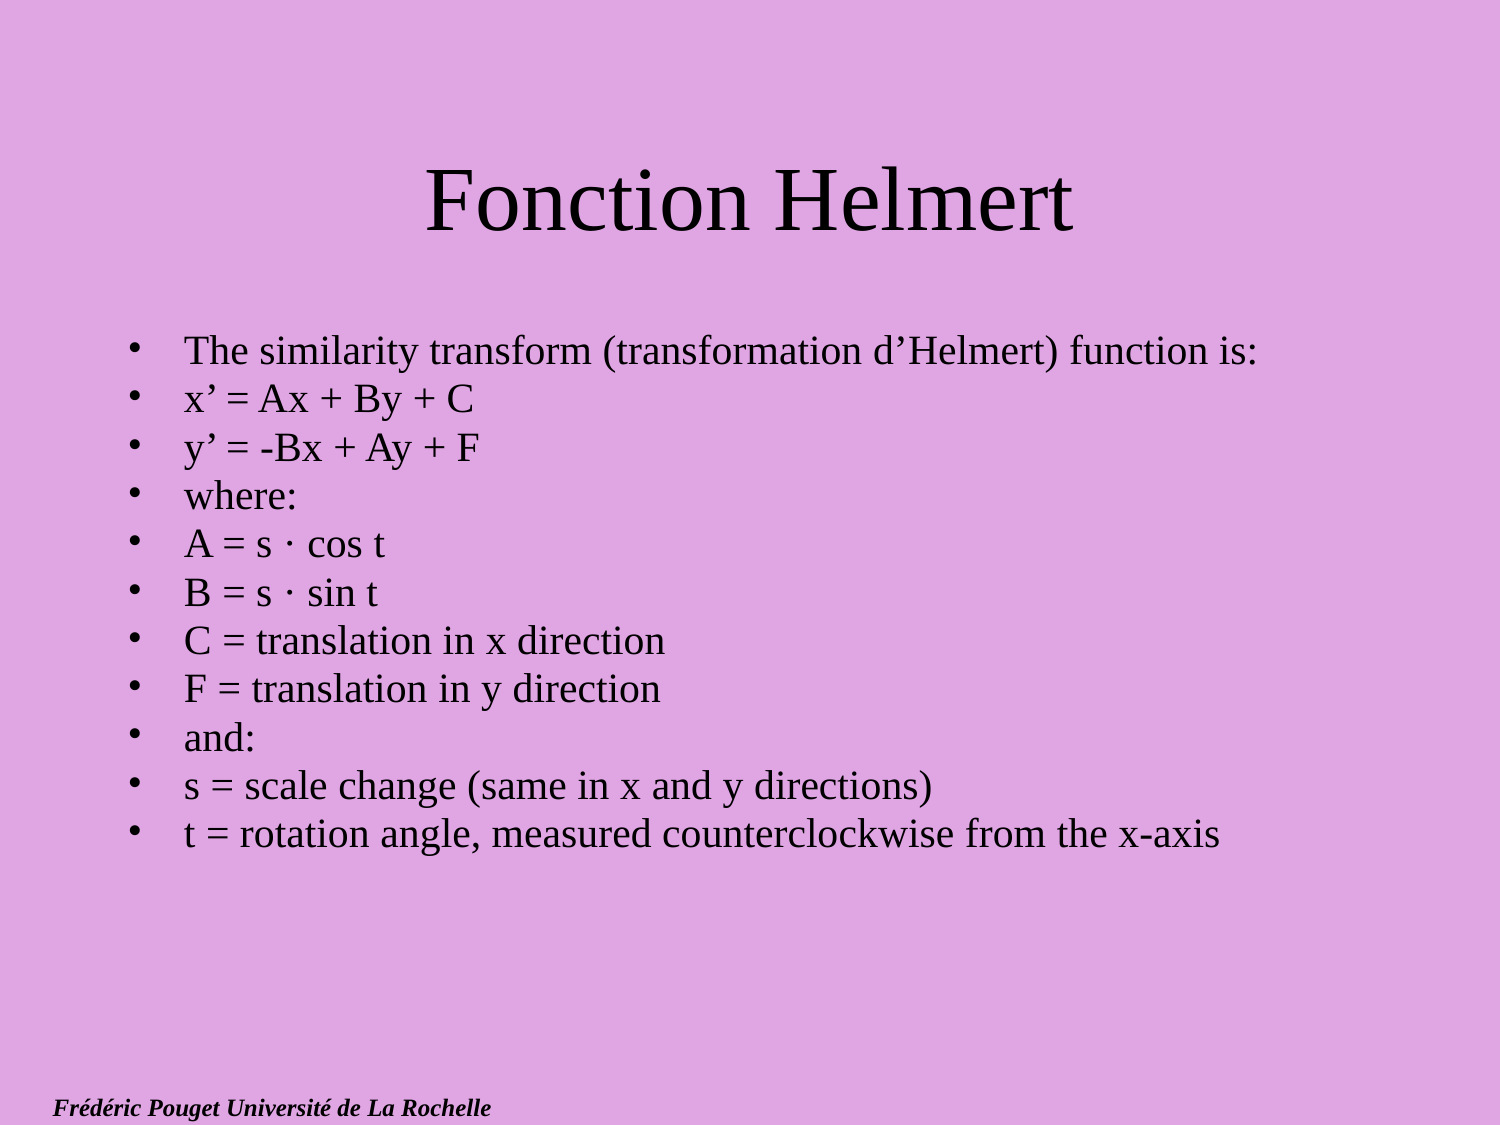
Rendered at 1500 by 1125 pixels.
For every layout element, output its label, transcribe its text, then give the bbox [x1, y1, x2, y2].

text_box Frédéric Pouget Université de La Rochelle [37, 1087, 763, 1125]
list The similarity transform (transformation d’Helmert) function is: x’ = Ax + By + C y’ = -Bx + Ay + F where: A = s · cos t B = s · sin t C = translation in x direction F = translation in y direction and: s = scale change (same in x and y directions) t = rotation angle, measured counterclockwise from the x-axis [112, 324, 1388, 1000]
title Fonction Helmert [112, 99, 1388, 288]
